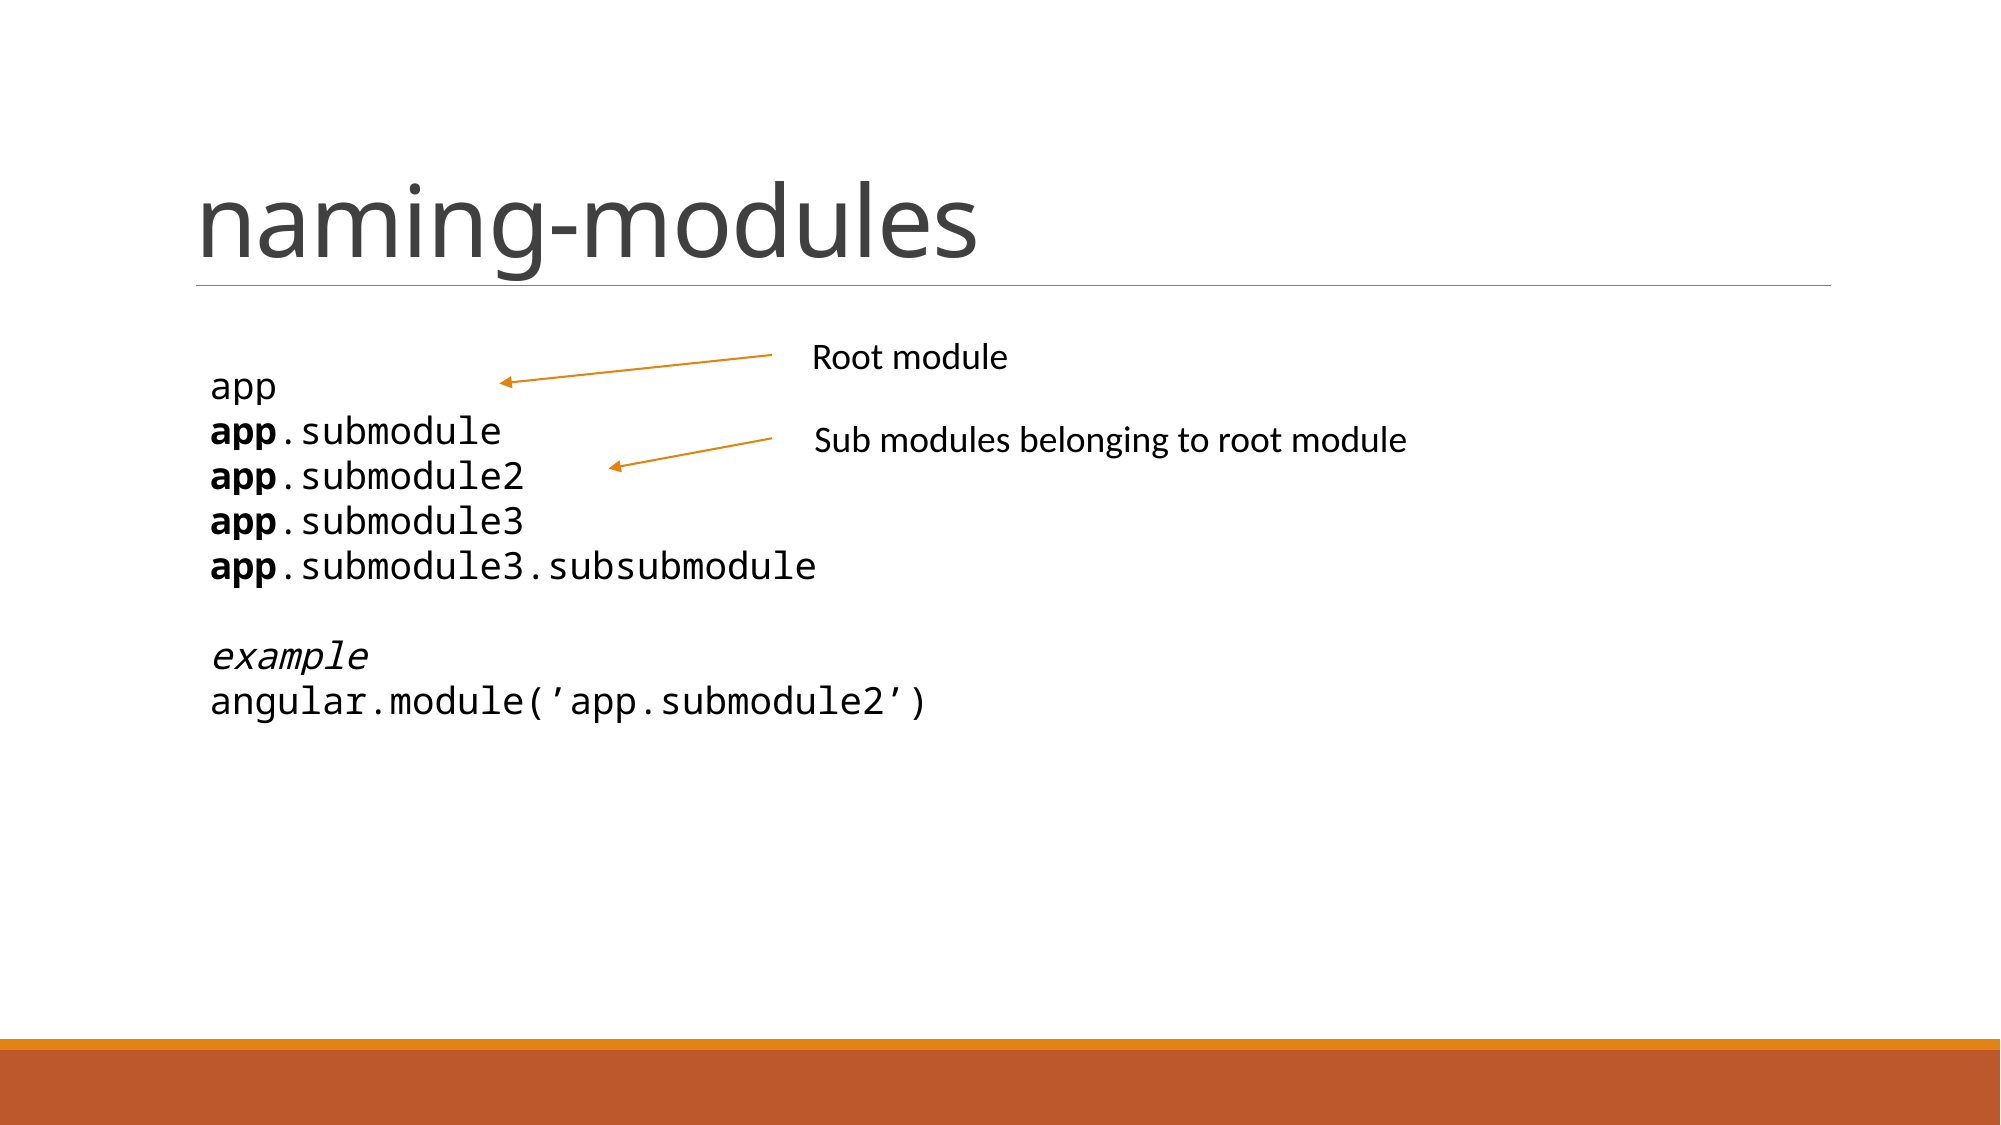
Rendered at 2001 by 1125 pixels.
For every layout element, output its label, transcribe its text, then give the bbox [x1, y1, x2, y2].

text_box app app.submodule app.submodule2 app.submodule3 app.submodule3.subsubmodule example angular.module(’app.submodule2’) [194, 354, 1195, 775]
text_box Root module [797, 324, 1024, 385]
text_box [607, 437, 773, 470]
text_box Sub modules belonging to root module [799, 407, 1423, 468]
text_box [498, 354, 773, 384]
title naming-modules [180, 47, 1830, 285]
